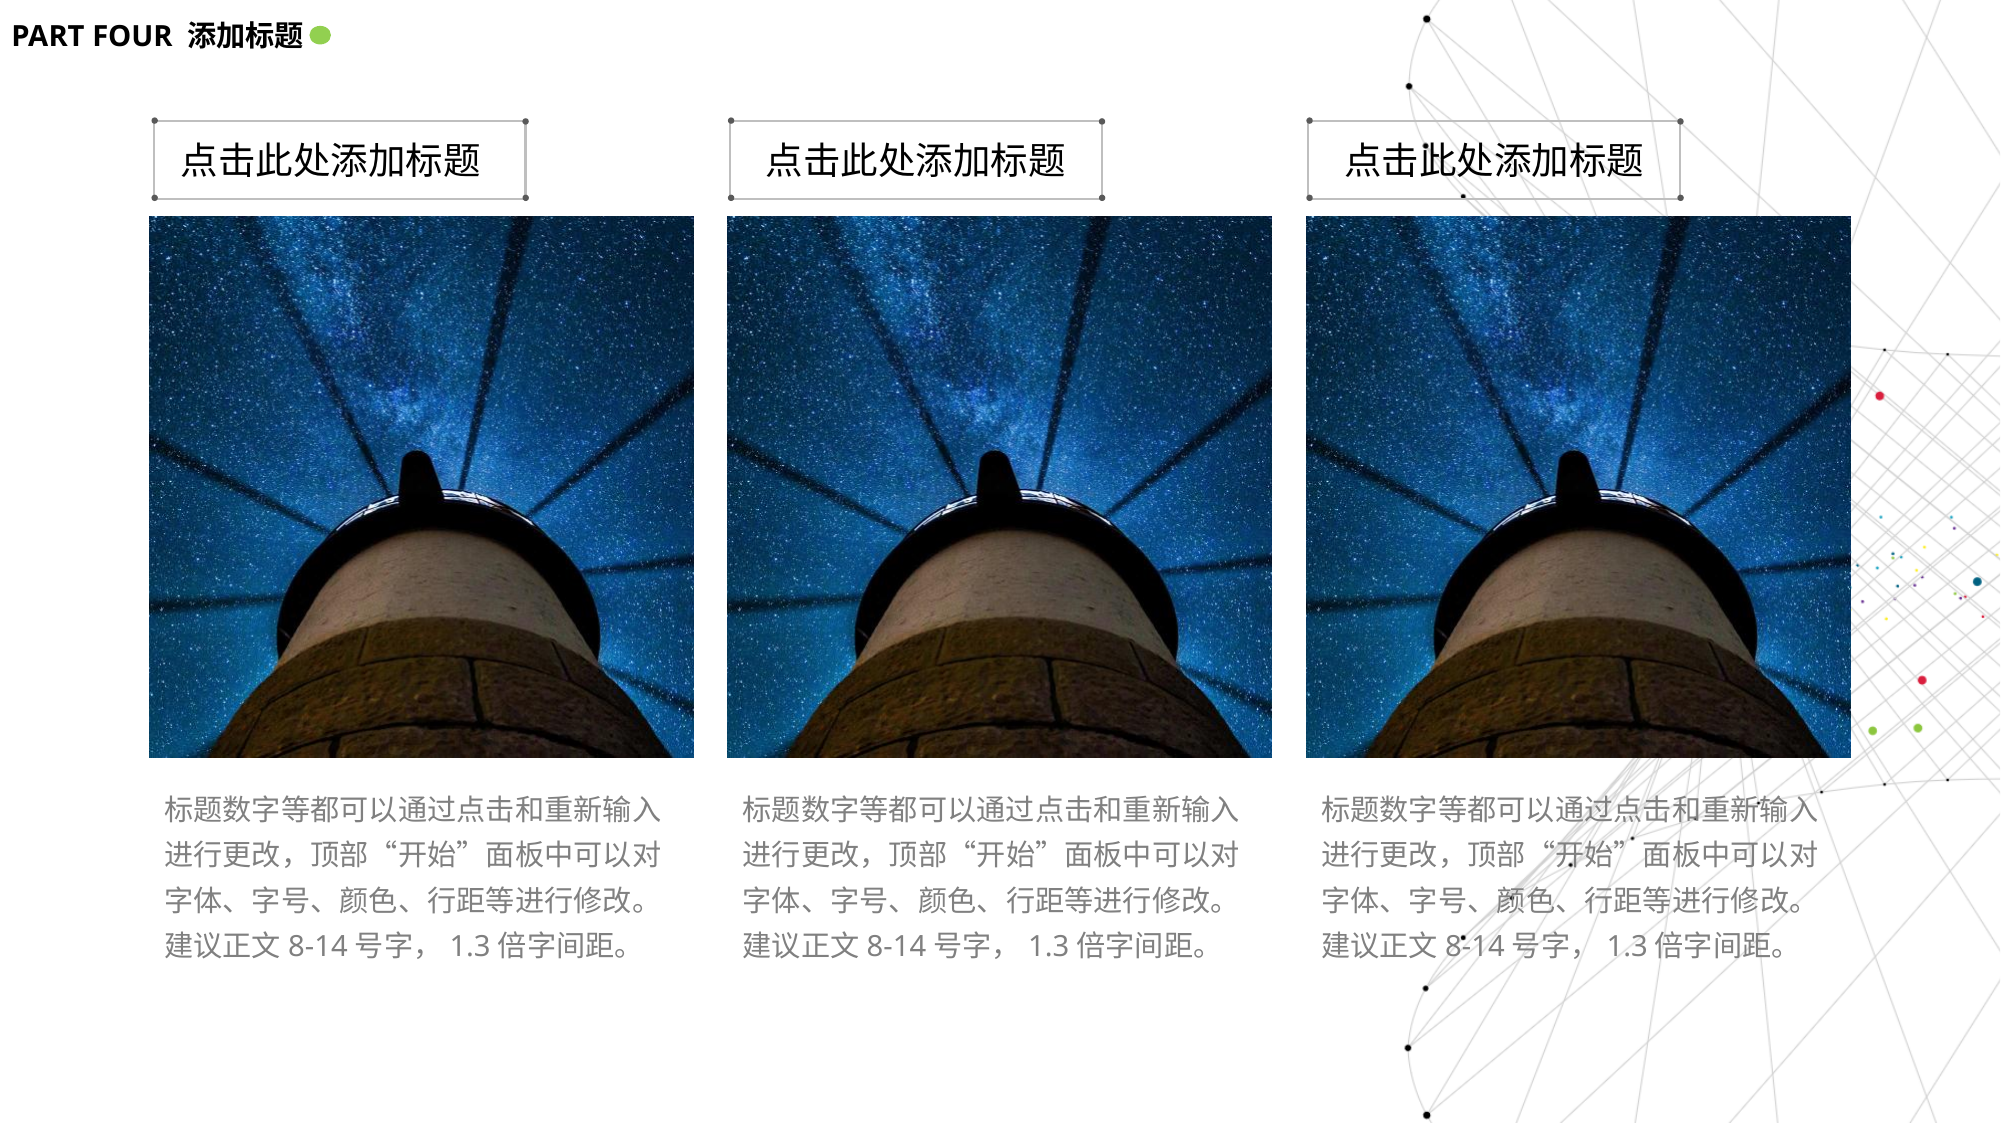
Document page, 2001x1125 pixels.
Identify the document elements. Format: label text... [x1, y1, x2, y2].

text_box 标题数字等都可以通过点击和重新输入进行更改，顶部“开始”面板中可以对字体、字号、颜色、行距等进行修改。建议正文8-14号字，1.3倍字间距。 [727, 773, 1272, 970]
picture [727, 216, 1273, 758]
text_box [308, 24, 333, 46]
text_box 标题数字等都可以通过点击和重新输入进行更改，顶部“开始”面板中可以对字体、字号、颜色、行距等进行修改。建议正文8-14号字，1.3倍字间距。 [149, 773, 694, 970]
picture [149, 216, 694, 758]
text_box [1306, 117, 1684, 201]
text_box 标题数字等都可以通过点击和重新输入进行更改，顶部“开始”面板中可以对字体、字号、颜色、行距等进行修改。建议正文8-14号字，1.3倍字间距。 [1306, 773, 1851, 970]
text_box PART FOUR 添加标题 [0, 9, 320, 60]
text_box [151, 117, 529, 201]
picture [1306, 0, 2001, 1123]
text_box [727, 117, 1106, 201]
